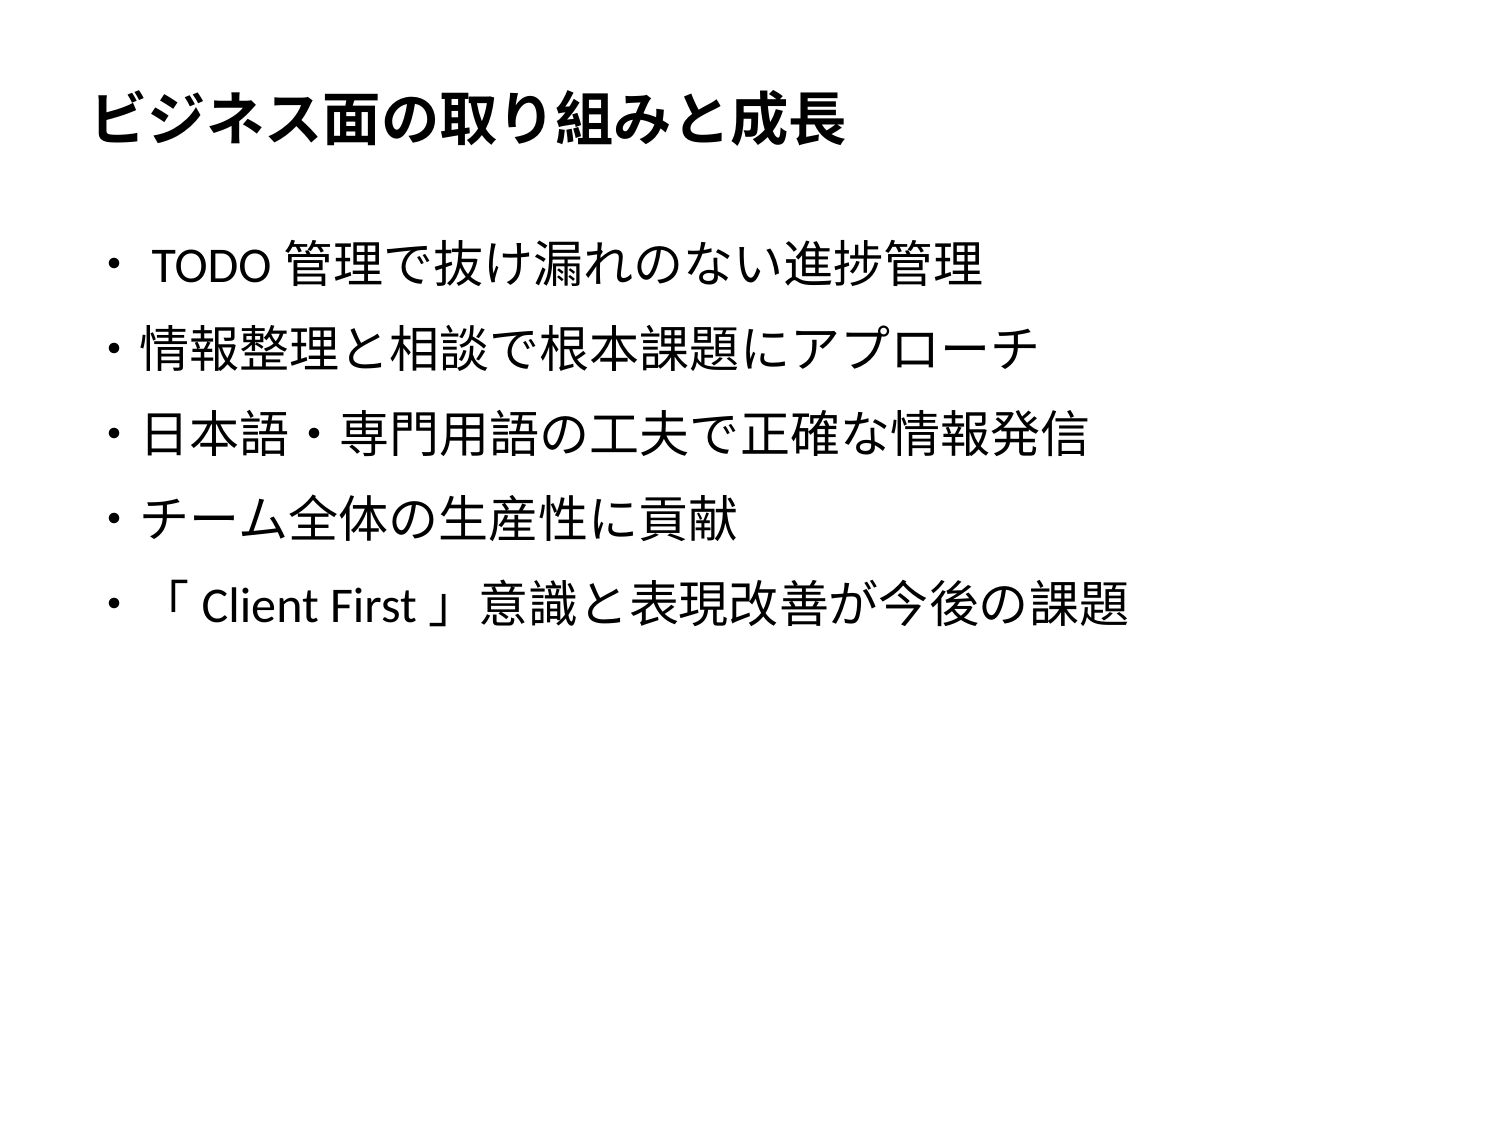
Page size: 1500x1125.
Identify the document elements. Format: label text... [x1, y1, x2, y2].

text_box ・TODO管理で抜け漏れのない進捗管理 ・情報整理と相談で根本課題にアプローチ ・日本語・専門用語の工夫で正確な情報発信 ・チーム全体の生産性に貢献 ・「Client First」意識と表現改善が今後の課題 [74, 224, 1425, 640]
text_box ビジネス面の取り組みと成長 [74, 75, 1425, 160]
